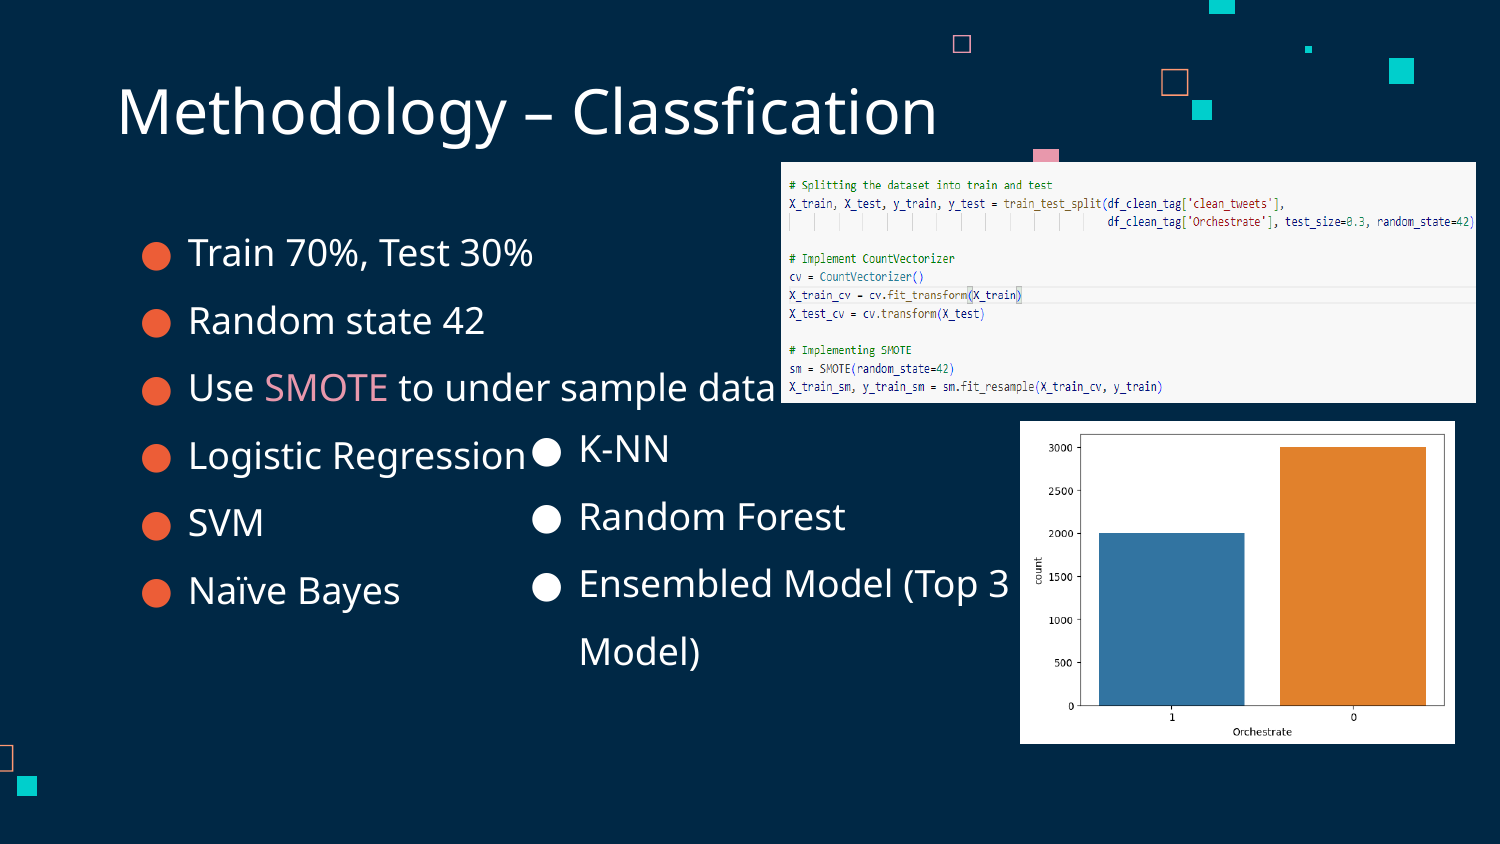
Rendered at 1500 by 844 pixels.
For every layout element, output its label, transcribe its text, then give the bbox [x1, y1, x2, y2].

text_box K-NN Random Forest Ensembled Model (Top 3 Model) [488, 387, 1036, 710]
picture [781, 162, 1476, 404]
list Train 70%, Test 30% Random state 42 Use SMOTE to under sample data Logistic Regression SVM Naïve Bayes [97, 191, 812, 726]
picture [1019, 421, 1455, 744]
title Methodology – Classfication [101, 67, 991, 163]
